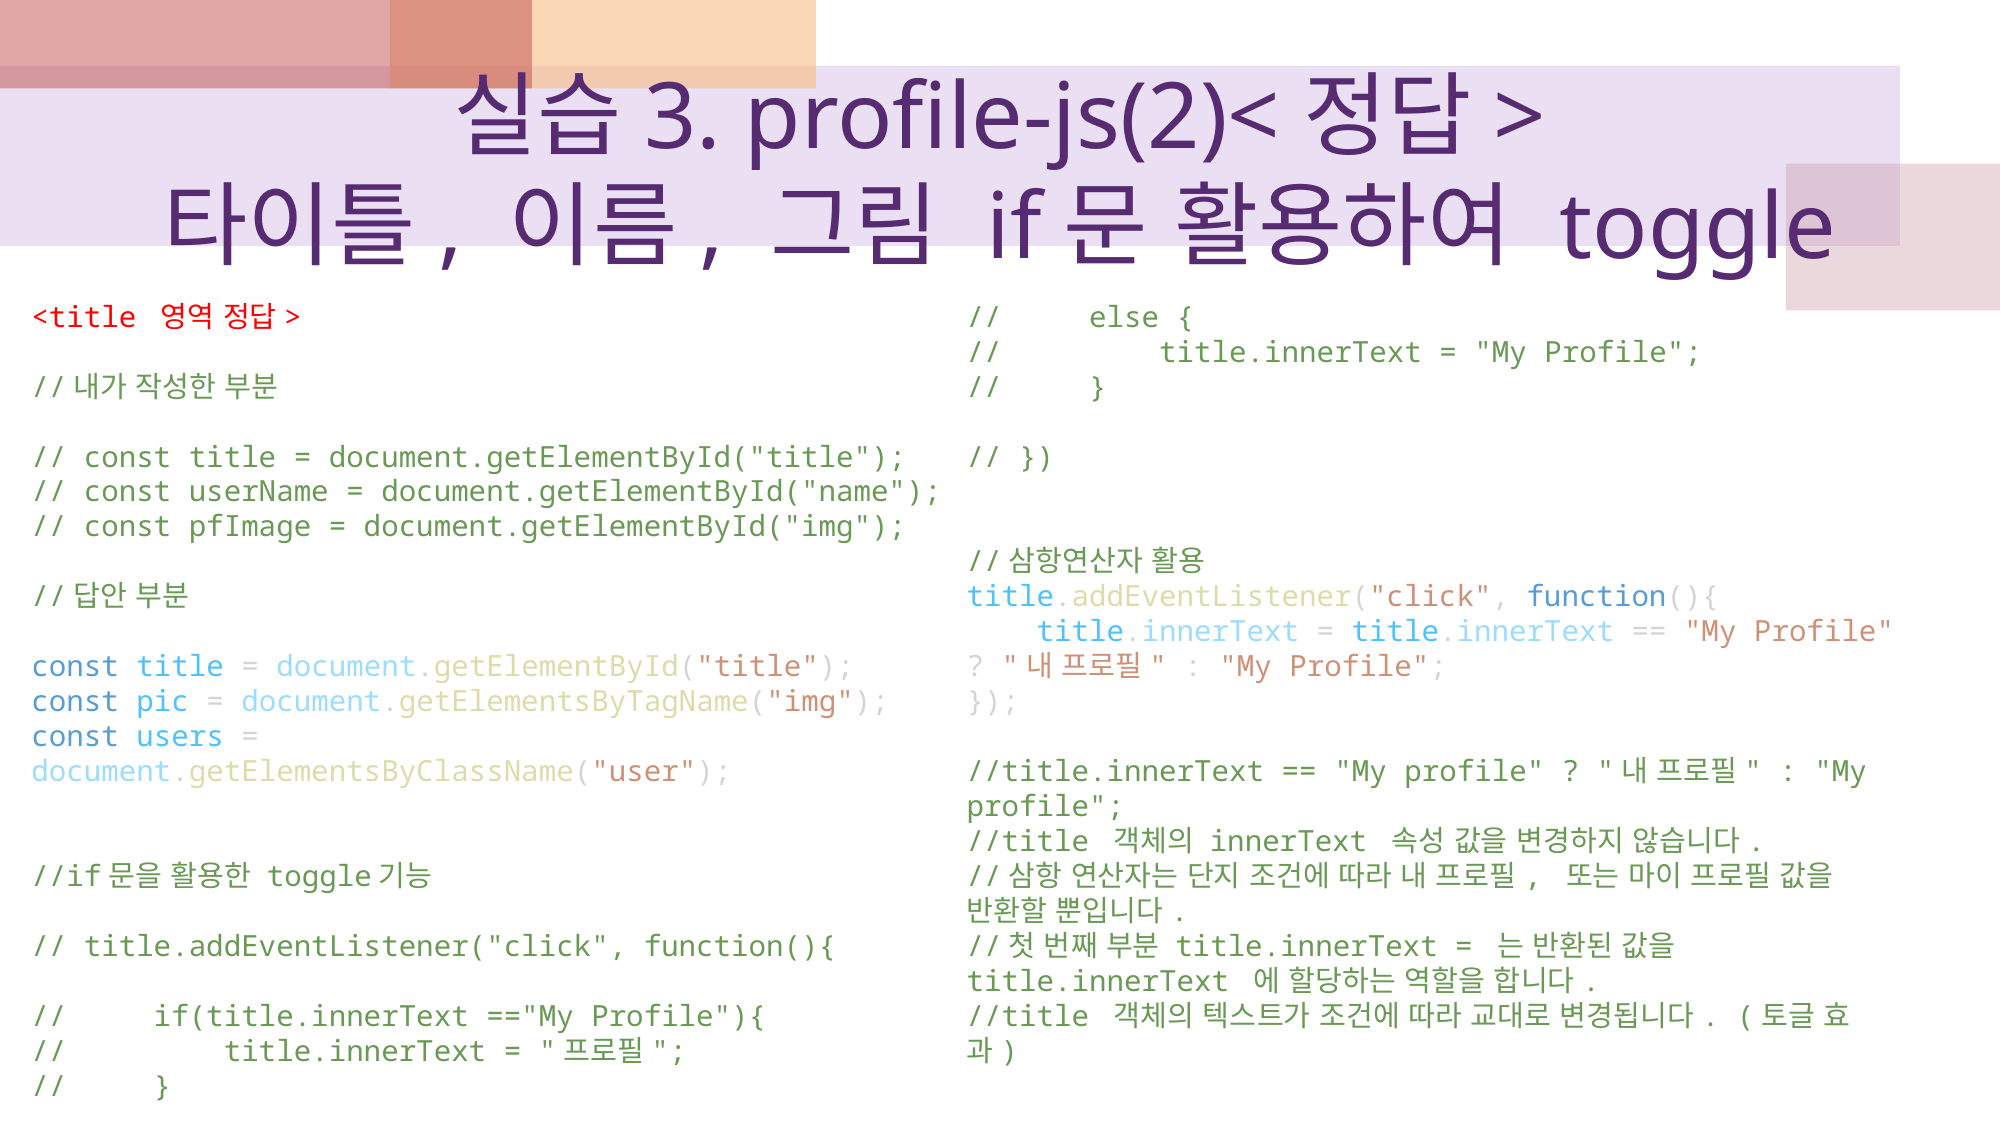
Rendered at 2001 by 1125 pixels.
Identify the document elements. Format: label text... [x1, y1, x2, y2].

title 실습3. profile-js(2)<정답> 타이틀, 이름, 그림 if문 활용하여 toggle [99, 88, 1900, 246]
text_box <title 영역 정답> //내가 작성한 부분 // const title = document.getElementById("title"); // const userName = document.getElementById("name"); // const pfImage = document.getElementById("img"); //답안 부분 const title = document.getElementById("title"); const pic = document.getElementsByTagName("img"); const users = document.getElementsByClassName("user"); //if문을 활용한 toggle기능 // title.addEventListener("click", function(){ // if(title.innerText =="My Profile"){ // title.innerText = "프로필"; // } // else { // title.innerText = "My Profile"; // } // }) //삼항연산자 활용 title.addEventListener("click", function(){ title.innerText = title.innerText == "My Profile" ? "내 프로필" : "My Profile"; }); //title.innerText == "My profile" ? "내 프로필" : "My profile"; //title 객체의 innerText 속성 값을 변경하지 않습니다. //삼항 연산자는 단지 조건에 따라 내 프로필, 또는 마이 프로필 값을 반환할 뿐입니다. //첫 번째 부분 title.innerText = 는 반환된 값을 title.innerText 에 할당하는 역할을 합니다. //title 객체의 텍스트가 조건에 따라 교대로 변경됩니다. (토글 효과) [16, 290, 1917, 1125]
